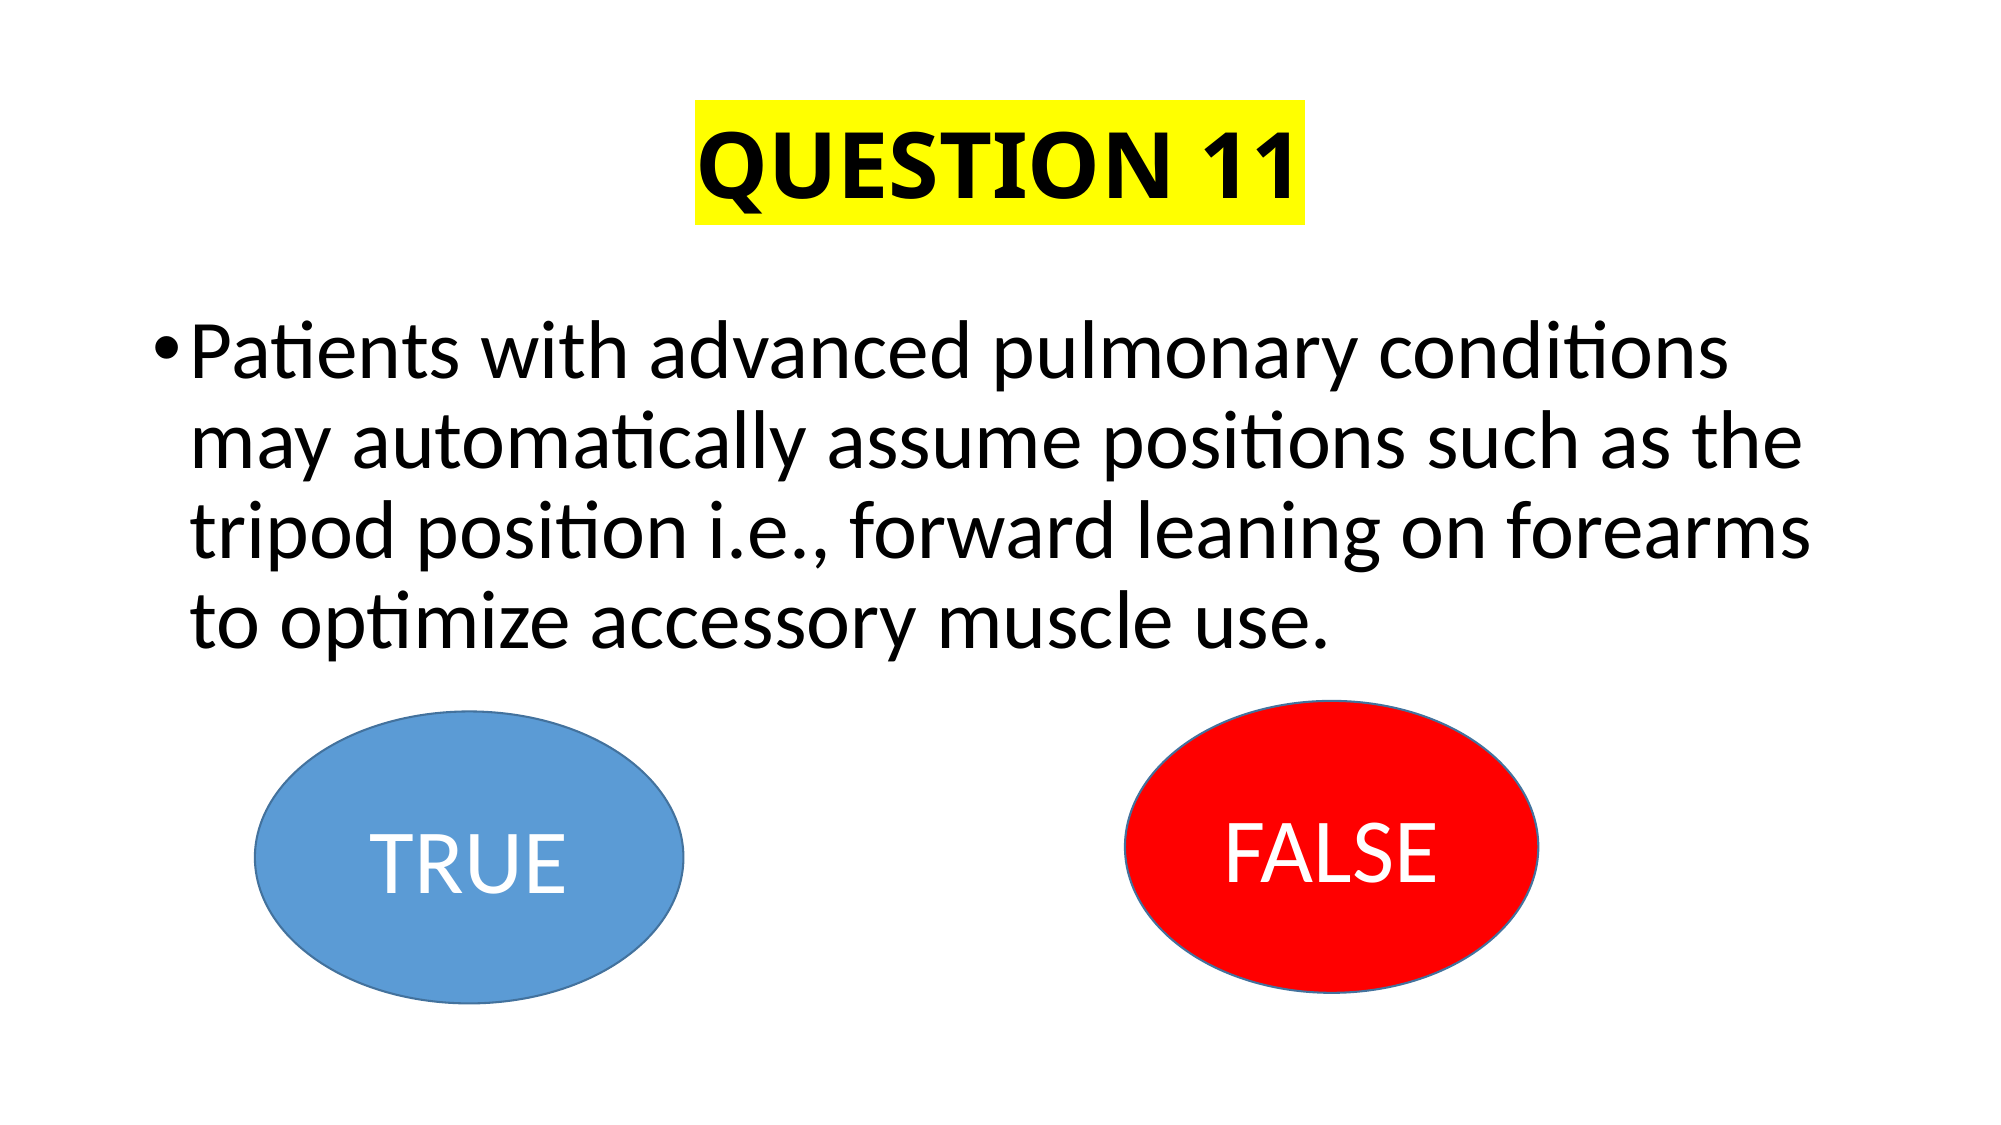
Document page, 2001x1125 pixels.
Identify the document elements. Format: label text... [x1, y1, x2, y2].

title QUESTION 11 [137, 59, 1863, 278]
text_box TRUE [289, 794, 649, 919]
text_box [1123, 699, 1540, 994]
text_box FALSE [1181, 783, 1482, 909]
text_box [253, 710, 685, 1005]
list Patients with advanced pulmonary conditions may automatically assume positions such as the tripod position i.e., forward leaning on forearms to optimize accessory muscle use. [137, 299, 1863, 1014]
